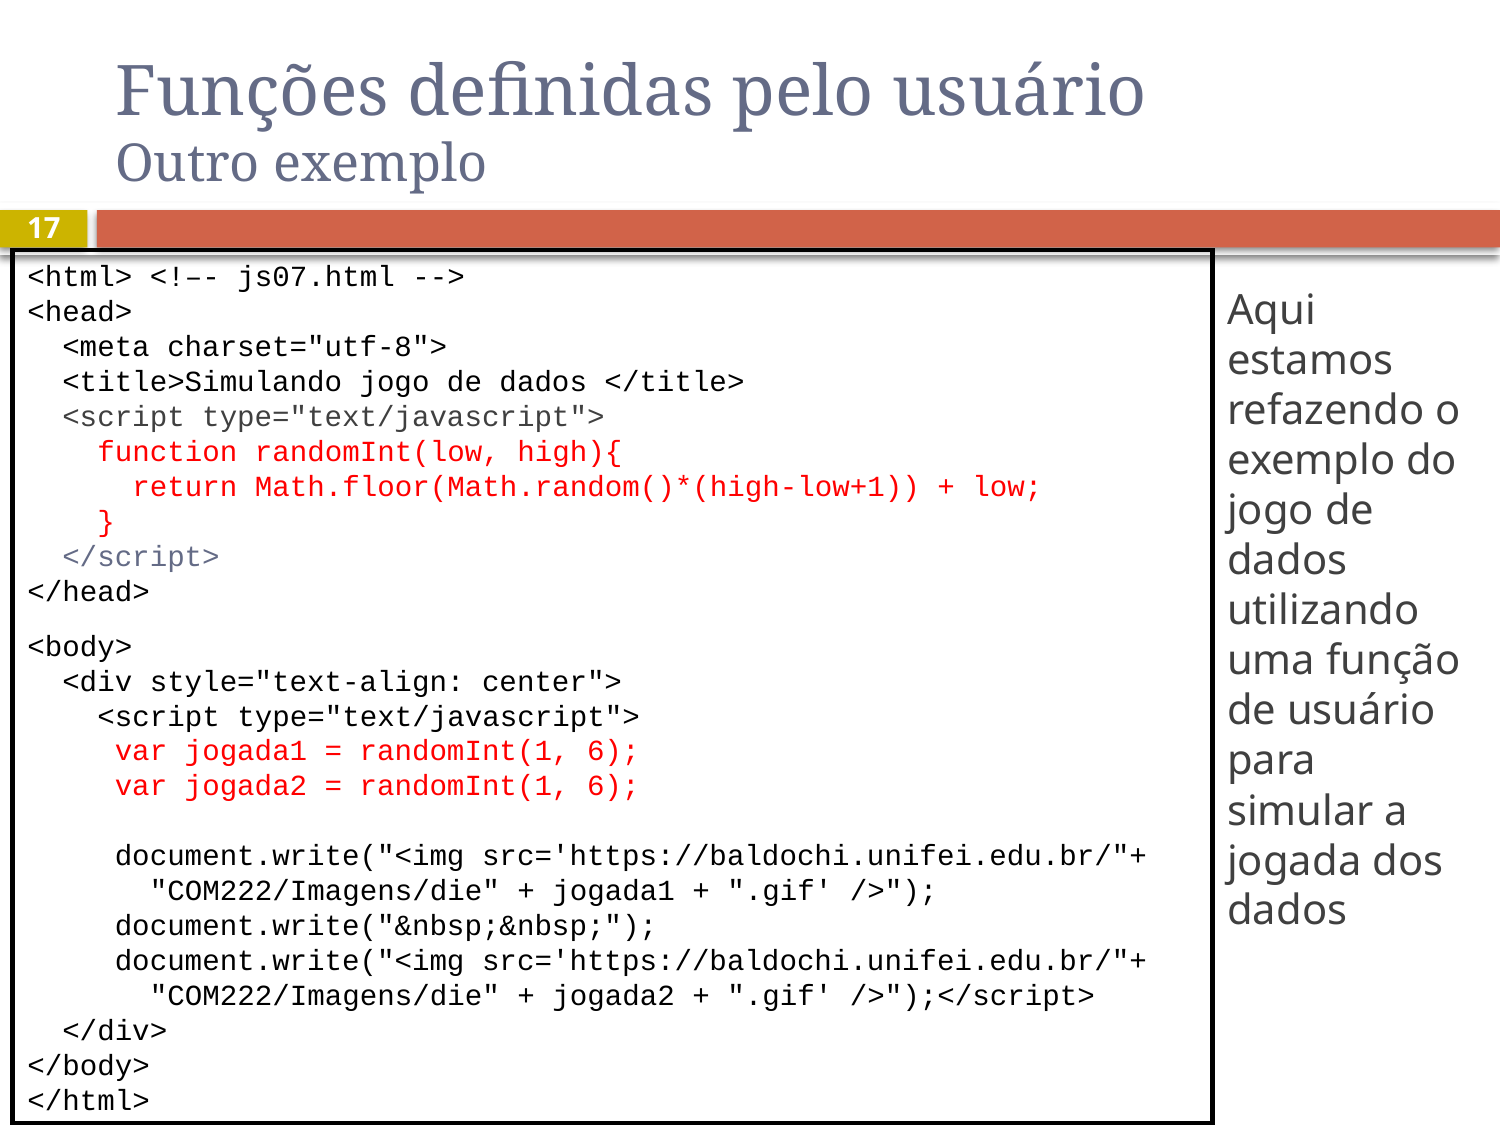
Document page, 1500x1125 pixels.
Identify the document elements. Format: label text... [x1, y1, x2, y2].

text_box <html> <!–- js07.html --> <head> <meta charset="utf-8"> <title>Simulando jogo de dados </title> <script type="text/javascript"> function randomInt(low, high){ return Math.floor(Math.random()*(high-low+1)) + low; } </script> </head> <body> <div style="text-align: center"> <script type="text/javascript"> var jogada1 = randomInt(1, 6); var jogada2 = randomInt(1, 6); document.write("<img src='https://baldochi.unifei.edu.br/"+ "COM222/Imagens/die" + jogada1 + ".gif' />"); document.write("&nbsp;&nbsp;"); document.write("<img src='https://baldochi.unifei.edu.br/"+ "COM222/Imagens/die" + jogada2 + ".gif' />");</script> </div> </body> </html> [12, 249, 1213, 1124]
list Aqui estamos refazendo o exemplo do jogo de dados utilizando uma função de usuário para simular a jogada dos dados [1213, 275, 1488, 1075]
slide_number 17 [0, 208, 88, 249]
title Funções definidas pelo usuário Outro exemplo [100, 37, 1438, 200]
